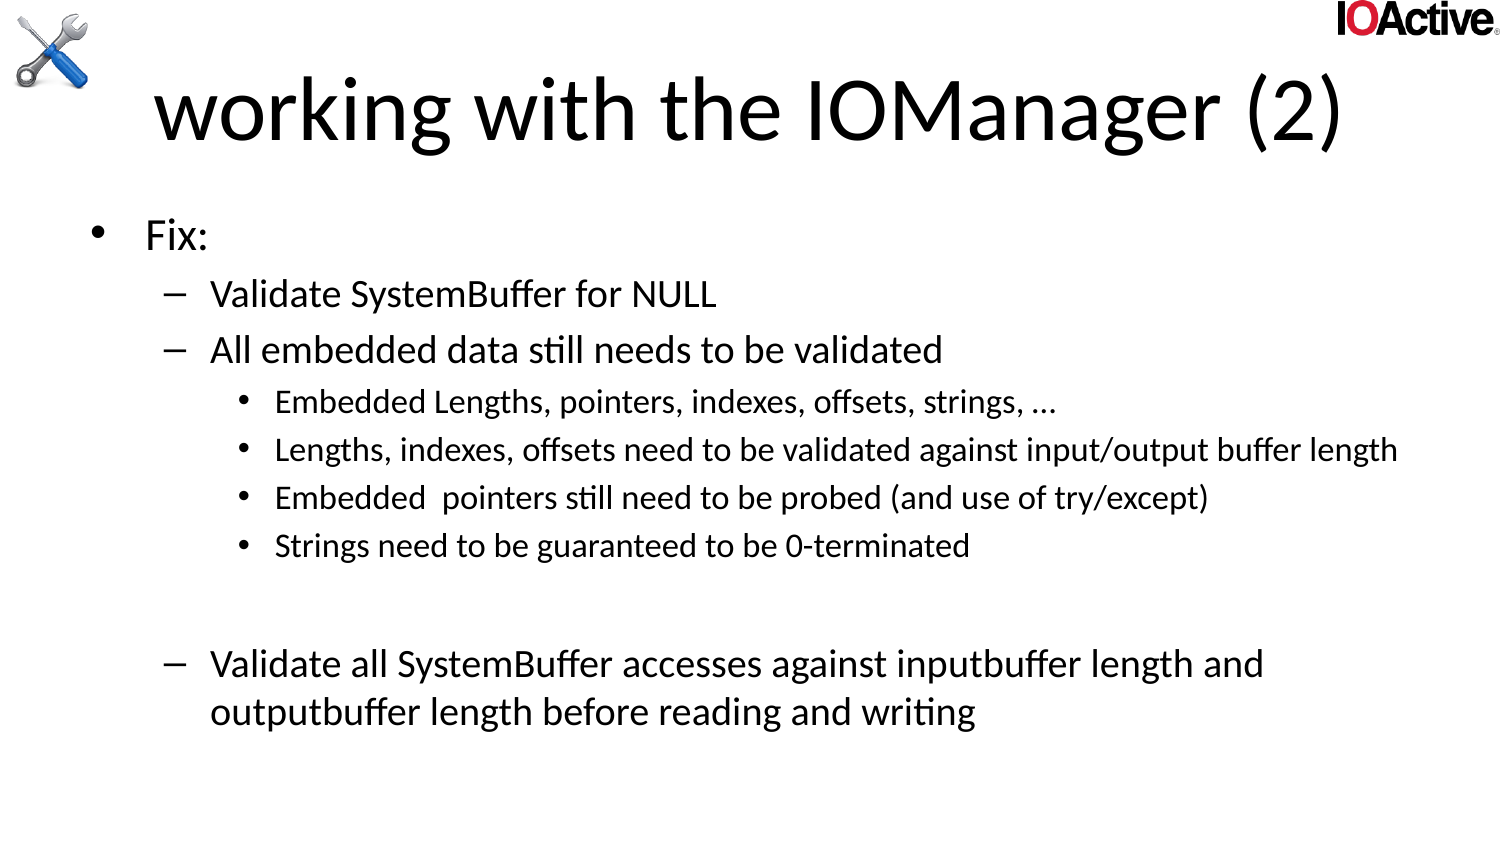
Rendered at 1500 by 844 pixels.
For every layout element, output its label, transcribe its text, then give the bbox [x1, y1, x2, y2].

picture [1337, 0, 1500, 36]
title working with the IOManager (2) [75, 33, 1425, 175]
list Fix: Validate SystemBuffer for NULL All embedded data still needs to be validated Embedded Lengths, pointers, indexes, offsets, strings, … Lengths, indexes, offsets need to be validated against input/output buffer length Embedded pointers still need to be probed (and use of try/except) Strings need to be guaranteed to be 0-terminated Validate all SystemBuffer accesses against inputbuffer length and outputbuffer length before reading and writing [75, 196, 1425, 754]
picture [0, 0, 101, 101]
